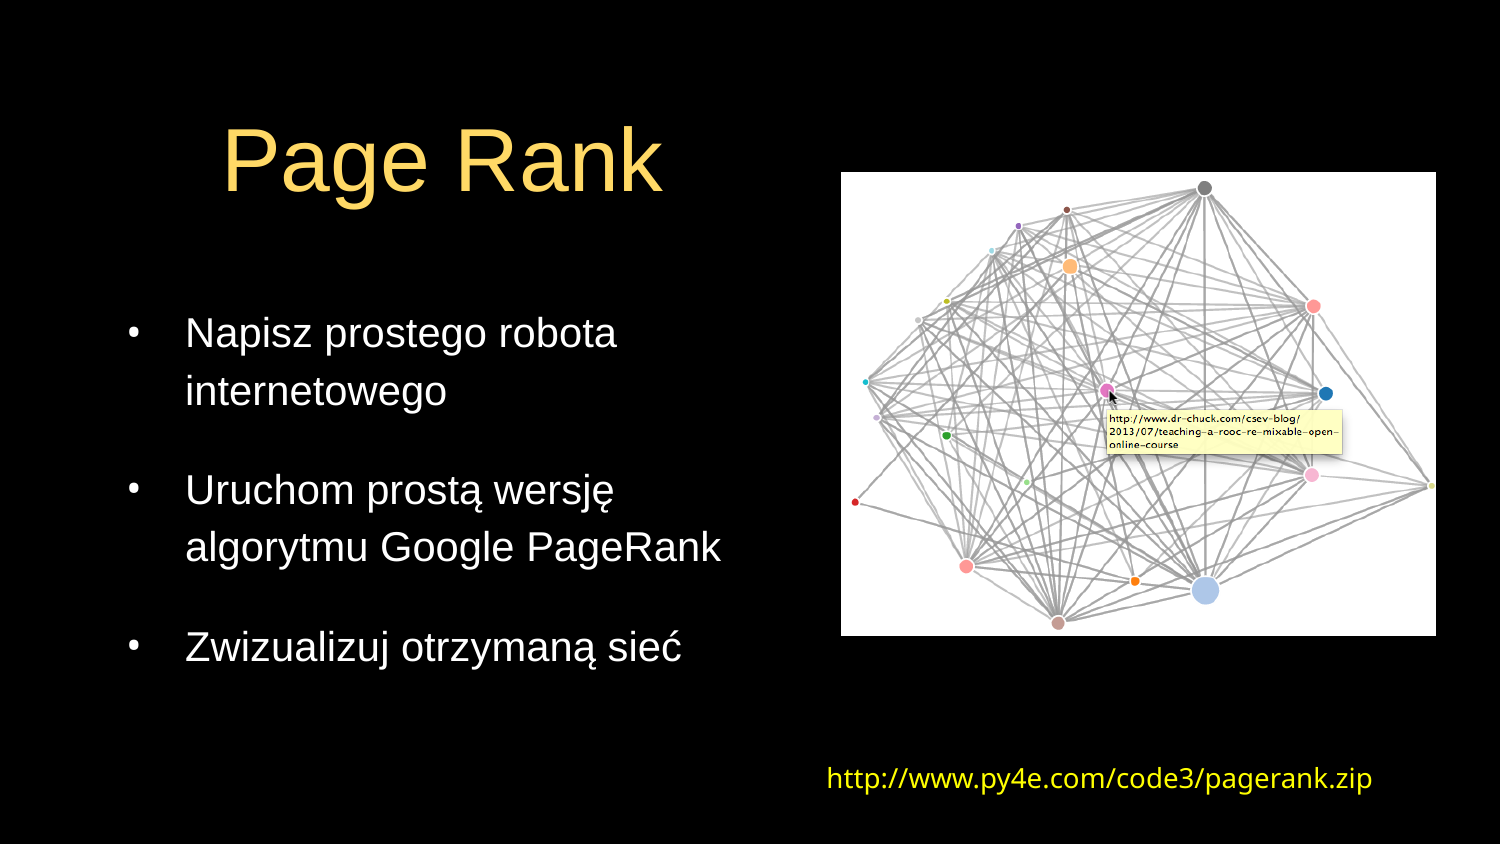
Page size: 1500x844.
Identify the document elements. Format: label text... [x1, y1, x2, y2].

title Page Rank [106, 76, 779, 235]
list Napisz prostego robota internetowego Uruchom prostą wersję algorytmu Google PageRank Zwizualizuj otrzymaną sieć [106, 240, 779, 728]
text_box http://www.py4e.com/code3/pagerank.zip [817, 750, 1493, 797]
picture [841, 172, 1437, 636]
